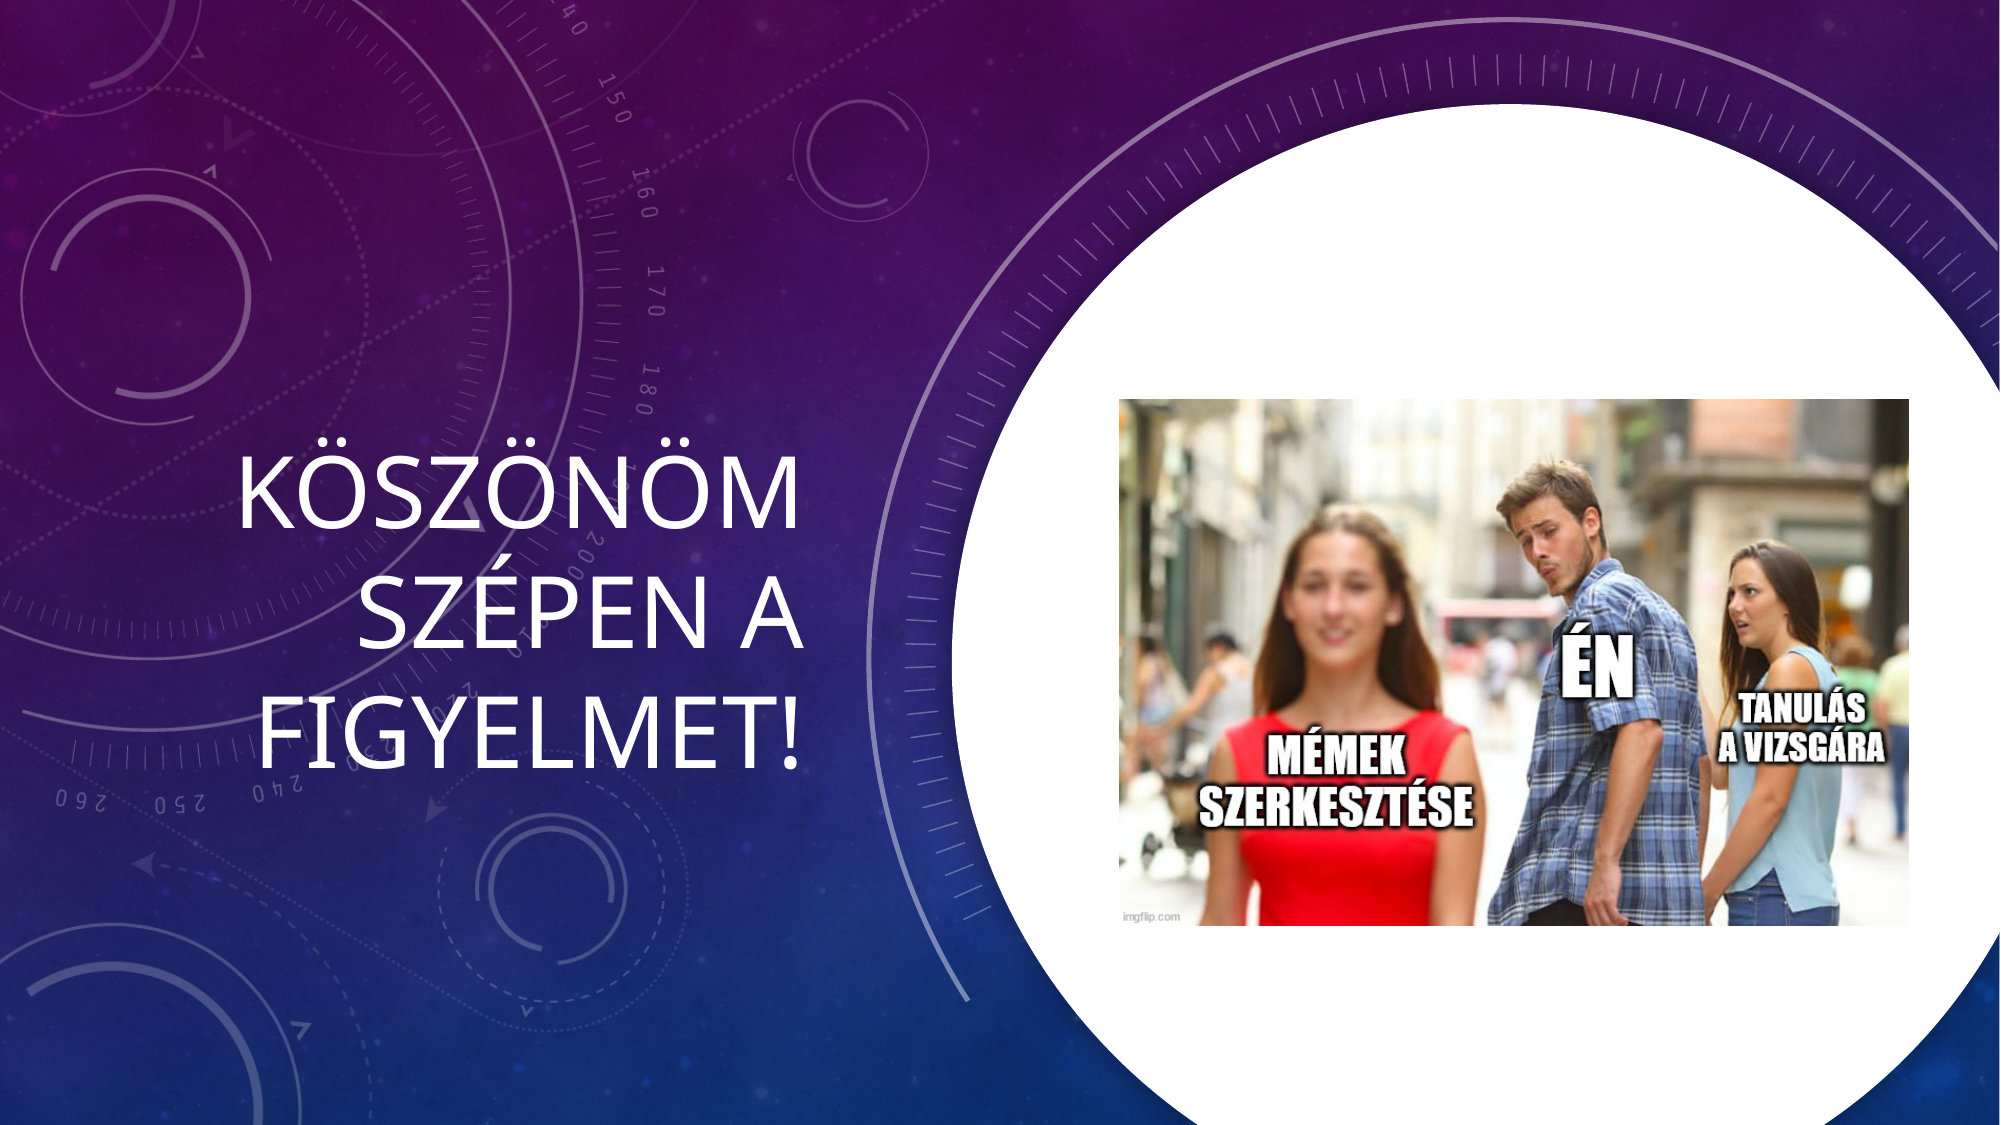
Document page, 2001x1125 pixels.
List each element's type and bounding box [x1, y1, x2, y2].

picture [0, 0, 2000, 1125]
text_box [904, 54, 2000, 914]
